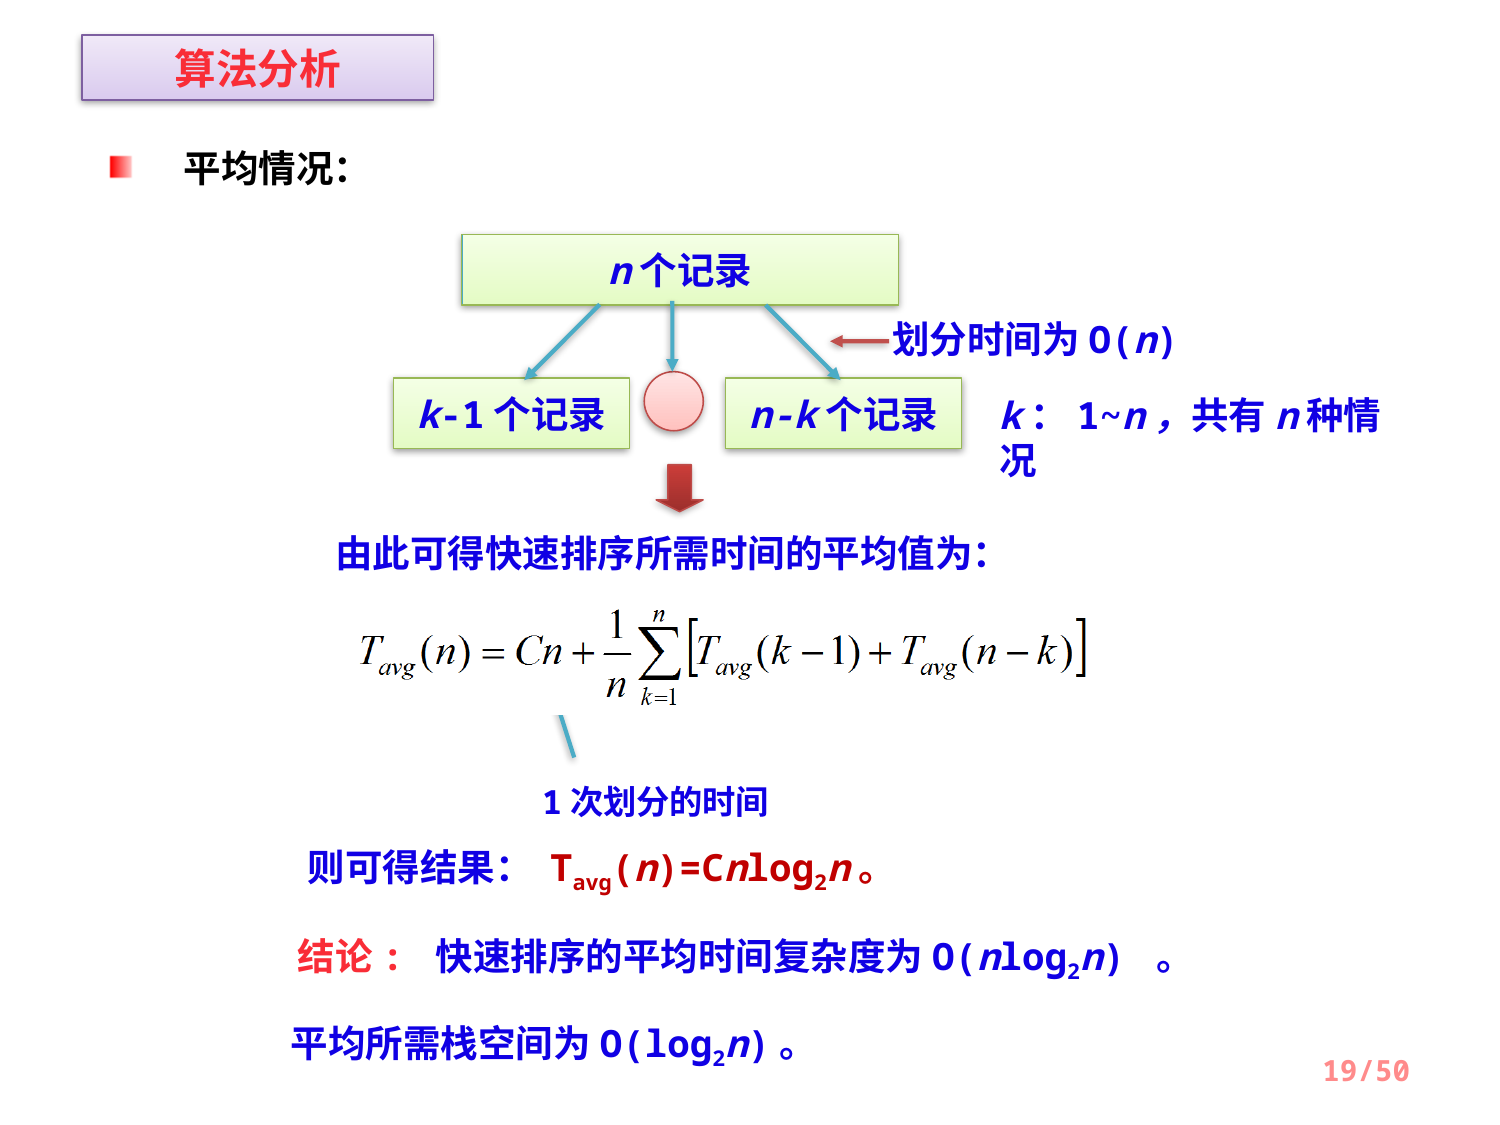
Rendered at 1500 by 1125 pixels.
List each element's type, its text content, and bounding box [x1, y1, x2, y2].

slide_number 19/50 [1074, 1042, 1425, 1103]
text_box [314, 464, 1091, 716]
text_box 结论: 快速排序的平均时间复杂度为O(nlog2n) 。 [282, 925, 1278, 992]
text_box k：1~n，共有n种情况 [984, 385, 1407, 490]
text_box [643, 371, 705, 432]
text_box n个记录 [461, 234, 899, 306]
picture [108, 154, 135, 181]
text_box [764, 303, 824, 367]
text_box 平均所需栈空间为O(log2n)。 [276, 1012, 974, 1079]
text_box [524, 302, 602, 381]
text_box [829, 308, 1231, 370]
text_box [666, 300, 679, 372]
text_box n-k个记录 [725, 377, 962, 449]
text_box 平均情况： [92, 131, 436, 204]
text_box k-1个记录 [393, 377, 630, 449]
text_box 算法分析 [81, 34, 434, 101]
text_box 则可得结果： Tavg(n)=Cnlog2n。 [292, 836, 967, 903]
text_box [527, 722, 847, 830]
